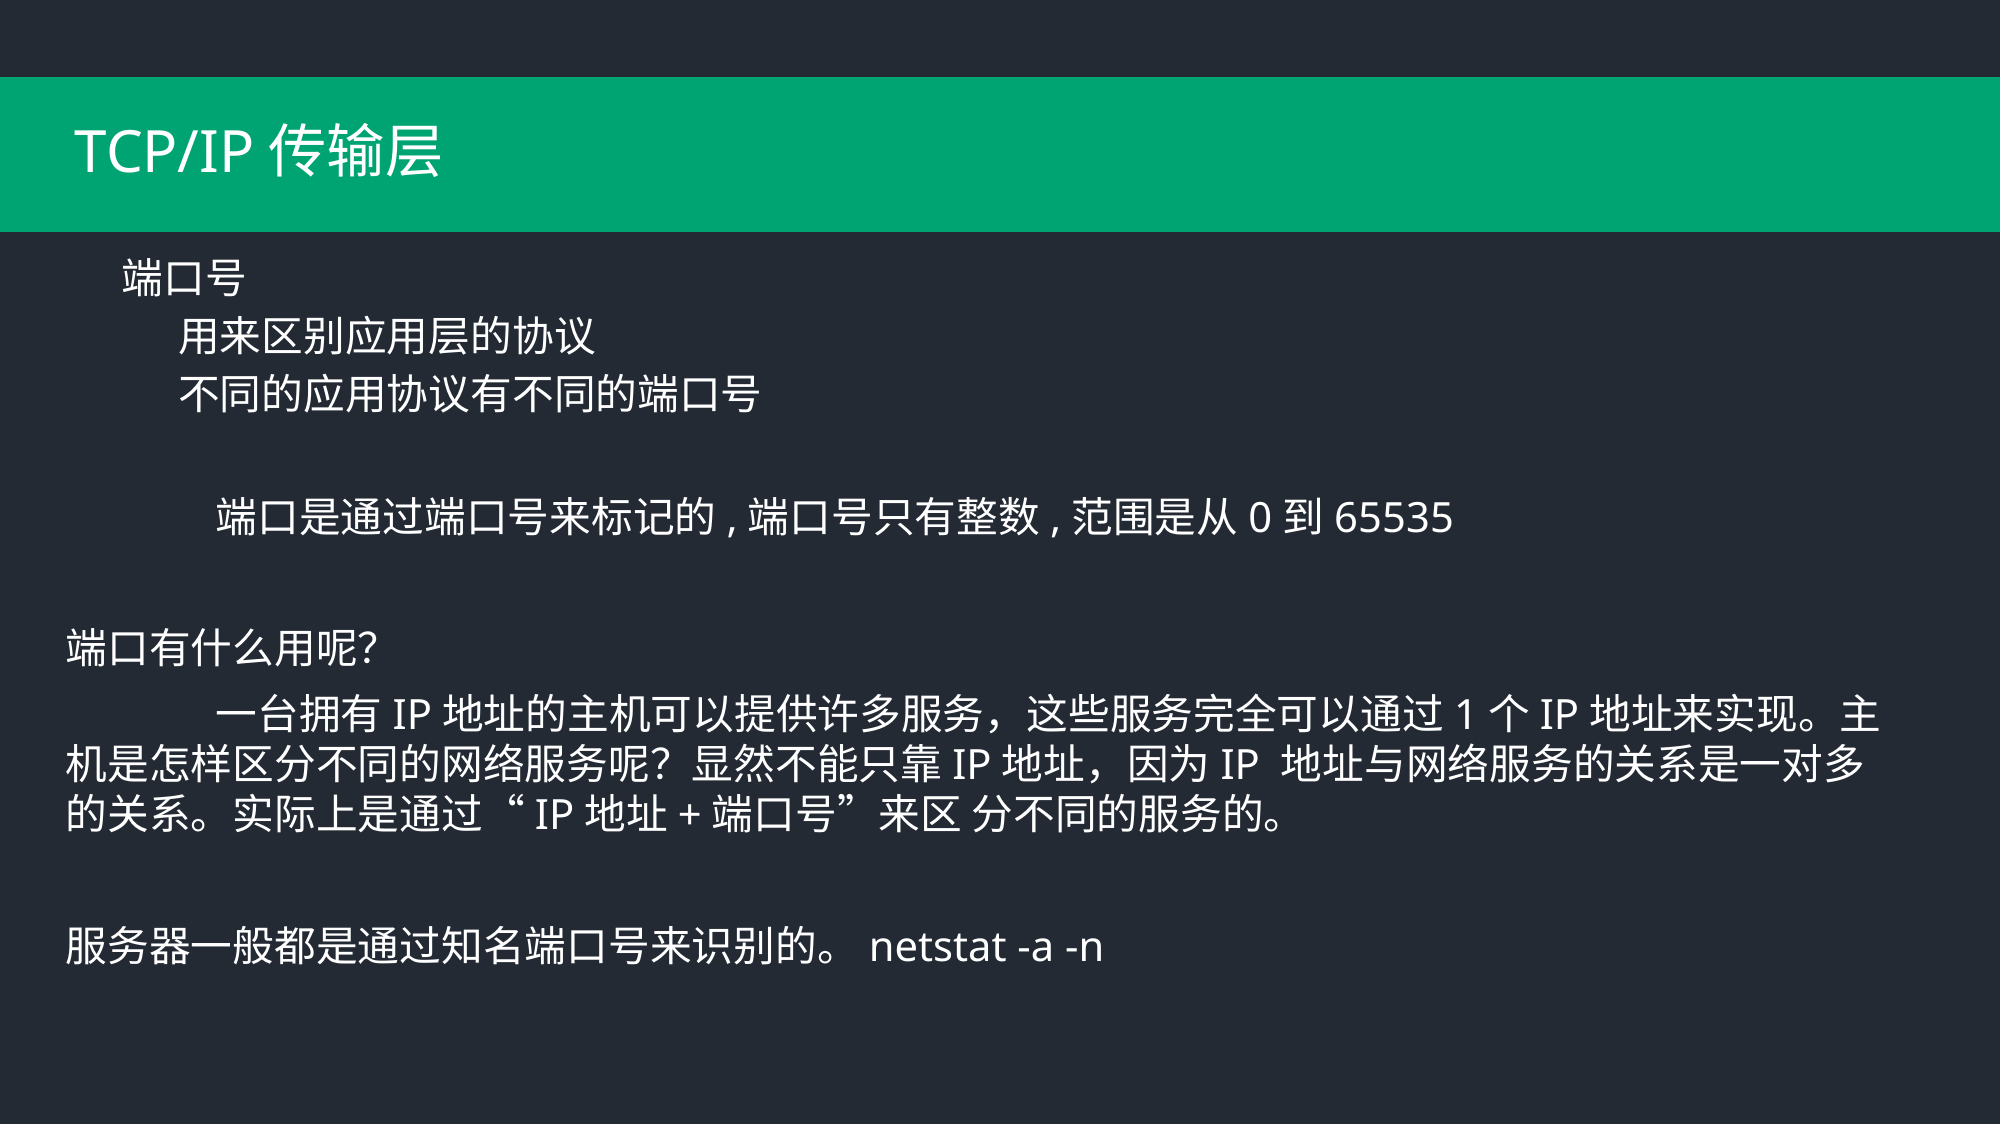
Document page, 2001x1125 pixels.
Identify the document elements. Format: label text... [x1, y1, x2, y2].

picture [0, 0, 2001, 1125]
list 端口号 用来区别应用层的协议 不同的应用协议有不同的端口号 端口是通过端口号来标记的,端口号只有整数,范围是从0到65535 端口有什么用呢？ 一台拥有IP地址的主机可以提供许多服务，这些服务完全可以通过1个IP地址来实现。主机是怎样区分不同的网络服务呢？显然不能只靠IP地址，因为IP 地址与网络服务的关系是一对多的关系。实际上是通过“IP地址+端口号”来区 分不同的服务的。 服务器一般都是通过知名端口号来识别的。netstat -a -n [45, 241, 1913, 1006]
title TCP/IP传输层 [8, 79, 1810, 228]
